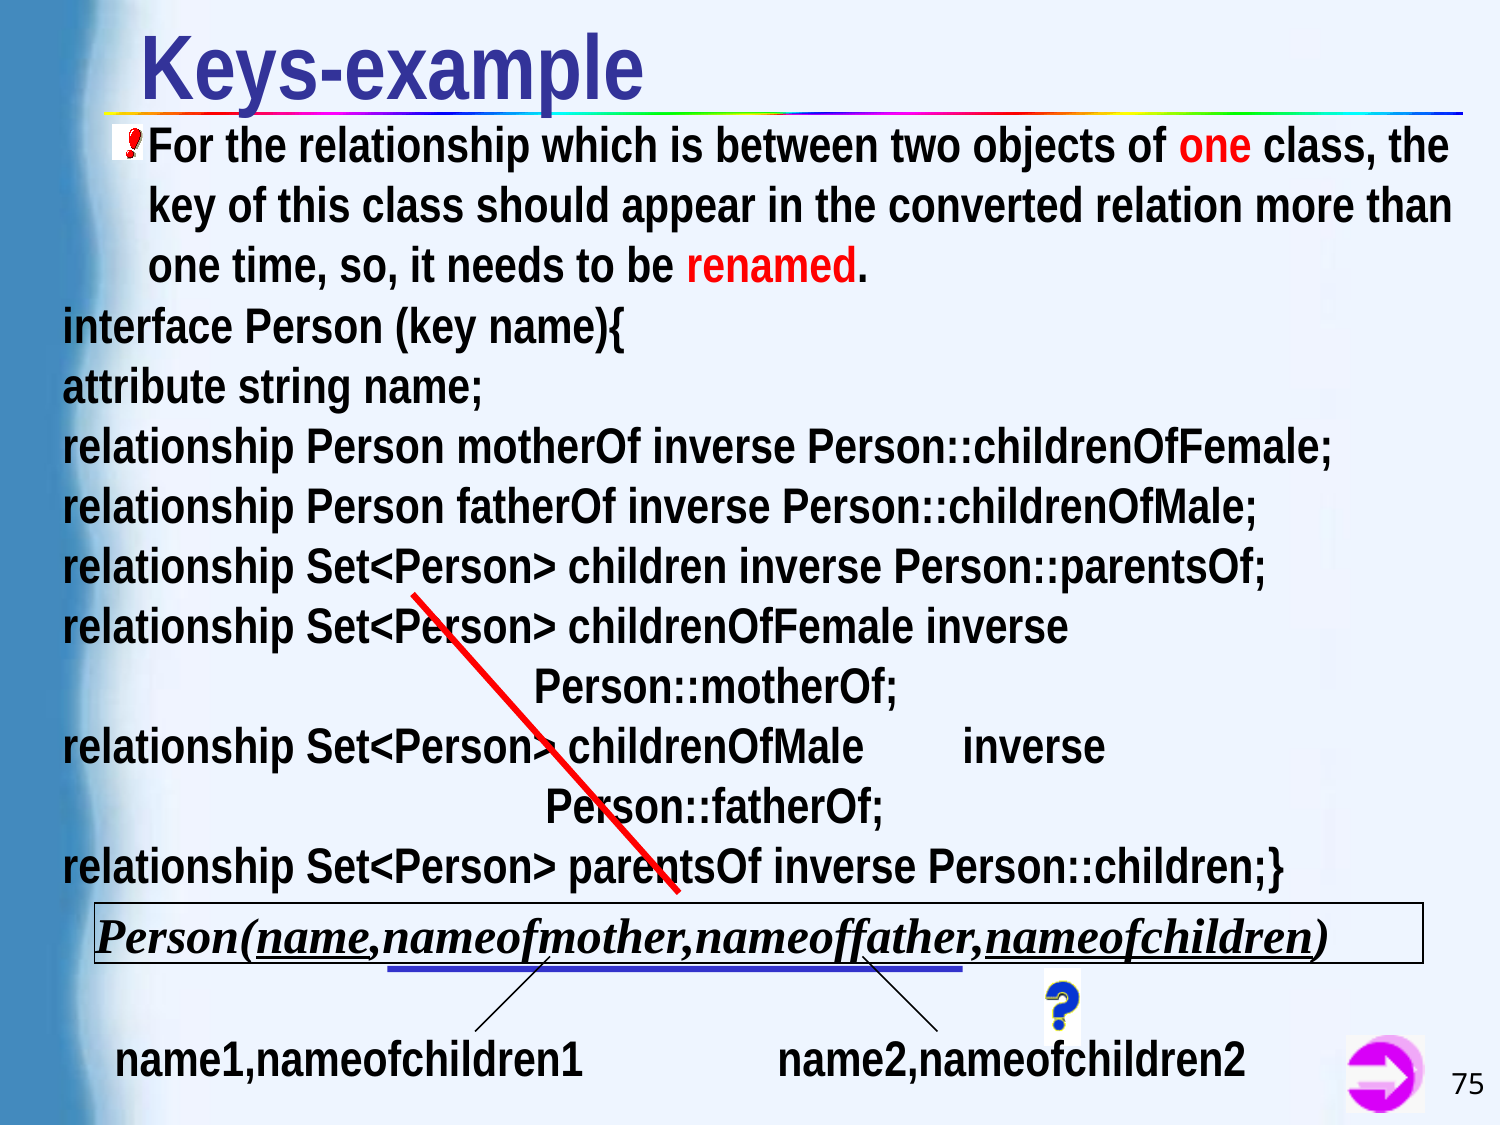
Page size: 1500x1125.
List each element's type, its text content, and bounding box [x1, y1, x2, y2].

slide_number 75 [1428, 1037, 1500, 1113]
text_box Person(name,nameofmother,nameoffather,nameofchildren) [94, 903, 1424, 964]
title Keys-example [125, 12, 1404, 112]
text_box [99, 956, 1376, 1095]
text_box interface Person (key name){ attribute string name; relationship Person motherOf inverse Person::childrenOfFemale; relationship Person fatherOf inverse Person::childrenOfMale; relationship Set<Person> children inverse Person::parentsOf; relationship Set<Person> childrenOfFemale inverse Person::motherOf; relationship Set<Person> childrenOfMale inverse Person::fatherOf; relationship Set<Person> parentsOf inverse Person::children;} [62, 293, 1463, 894]
picture [0, 0, 1500, 1125]
text_box For the relationship which is between two objects of one class, the key of this class should appear in the converted relation more than one time, so, it needs to be renamed. [112, 112, 1471, 293]
